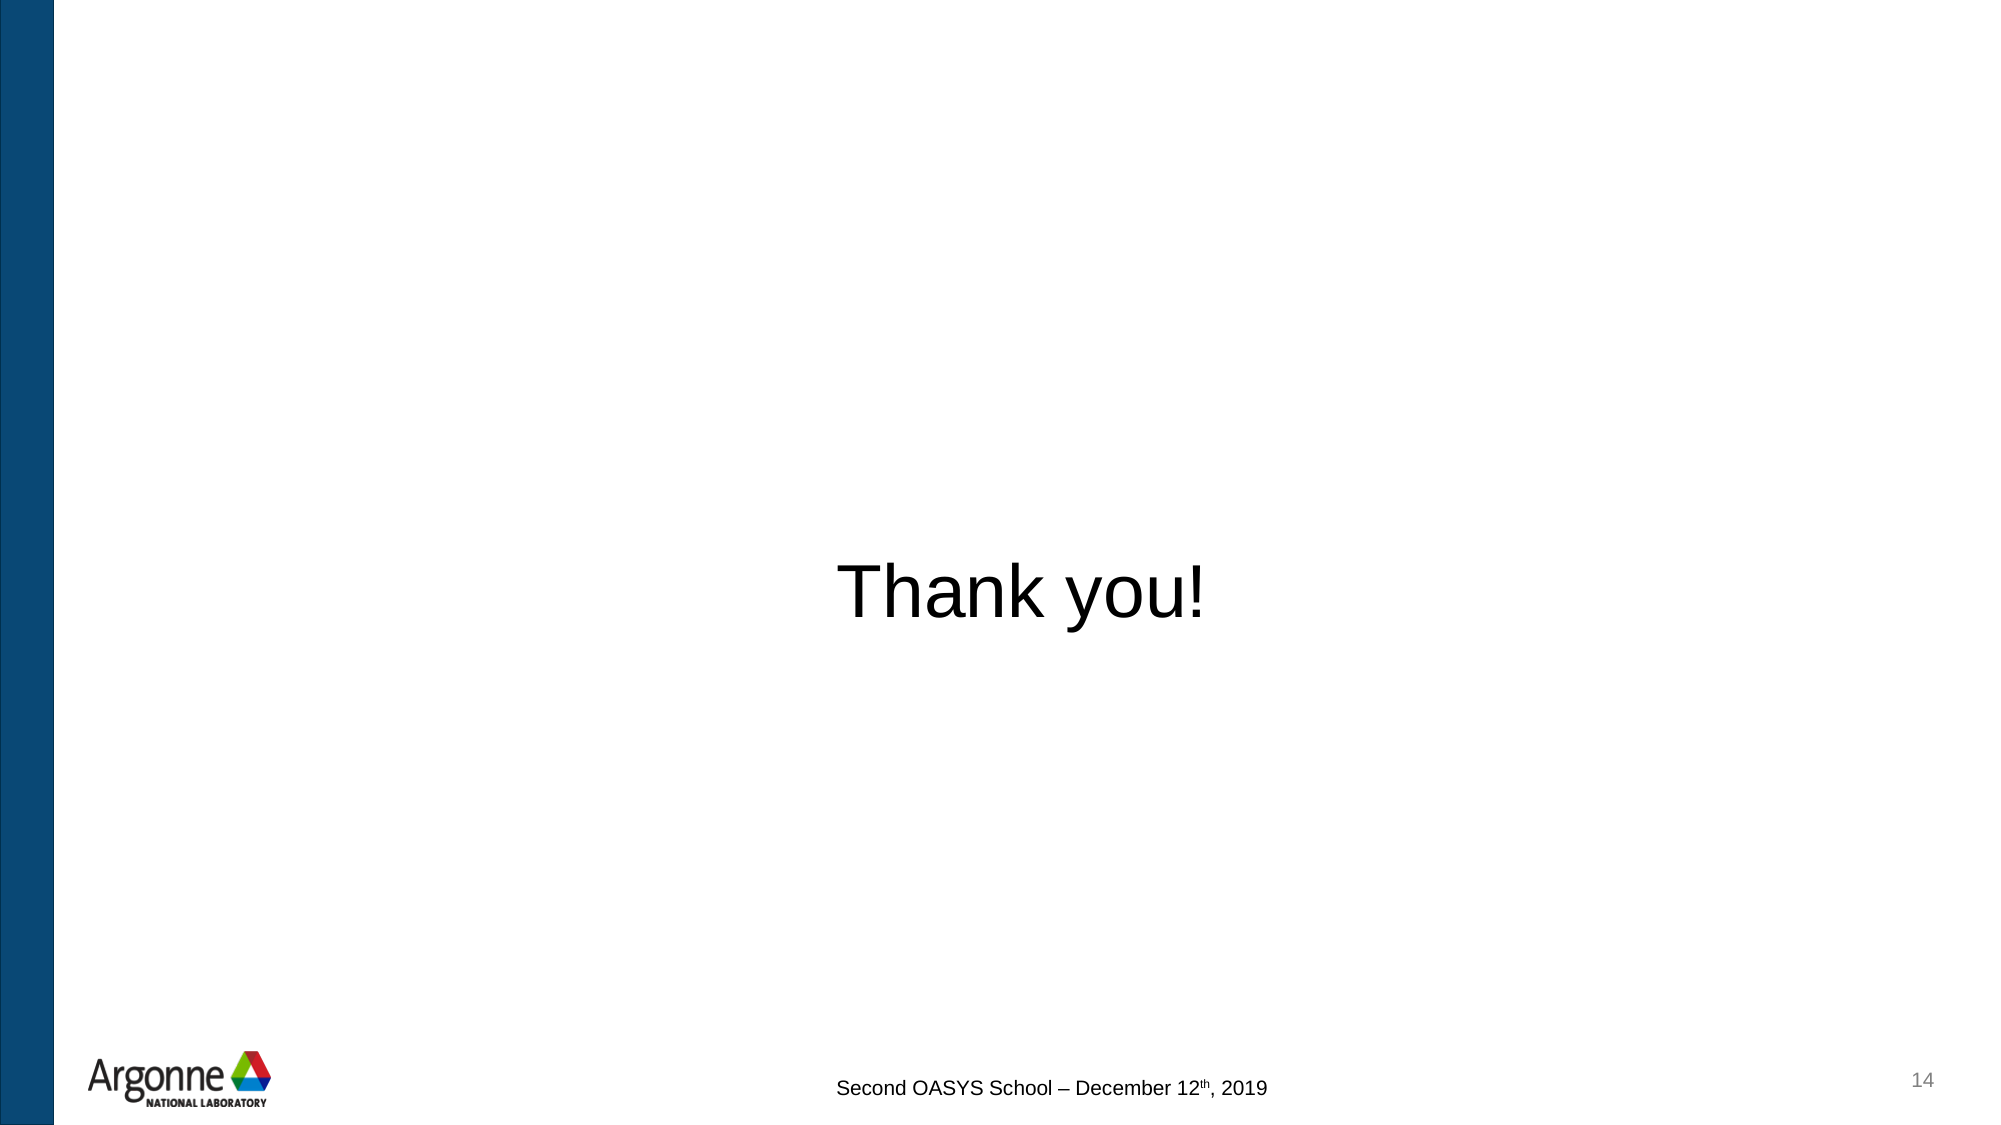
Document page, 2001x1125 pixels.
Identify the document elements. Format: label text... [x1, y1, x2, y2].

slide_number 14 [1872, 1061, 1973, 1092]
picture [88, 1051, 271, 1107]
list Thank you! [126, 165, 1918, 1017]
footer Second OASYS School – December 12th, 2019 [428, 1067, 1676, 1107]
